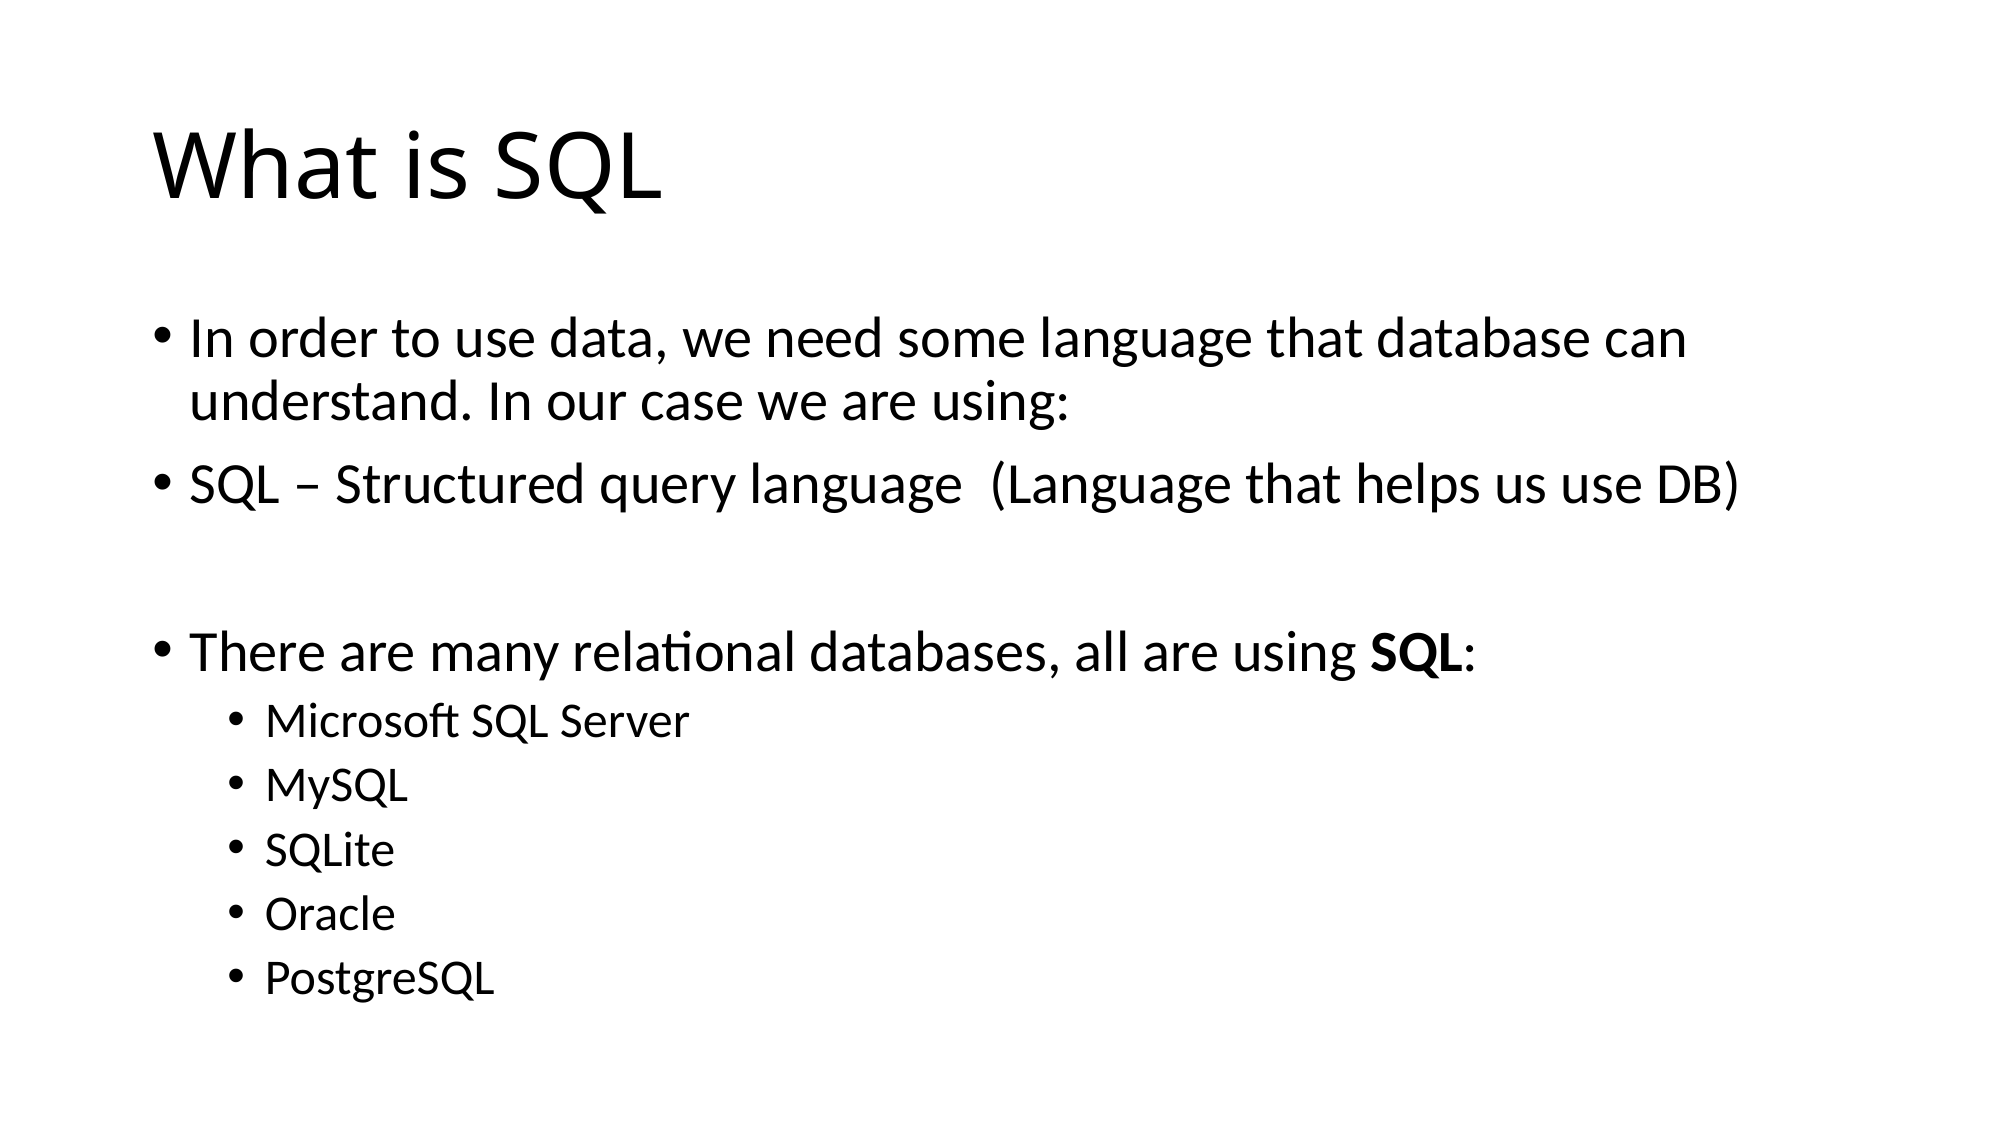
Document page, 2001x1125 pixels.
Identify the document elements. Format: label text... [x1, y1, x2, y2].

list In order to use data, we need some language that database can understand. In our case we are using: SQL – Structured query language (Language that helps us use DB) There are many relational databases, all are using SQL: Microsoft SQL Server MySQL SQLite Oracle PostgreSQL [137, 299, 1863, 1014]
title What is SQL [137, 59, 1863, 278]
